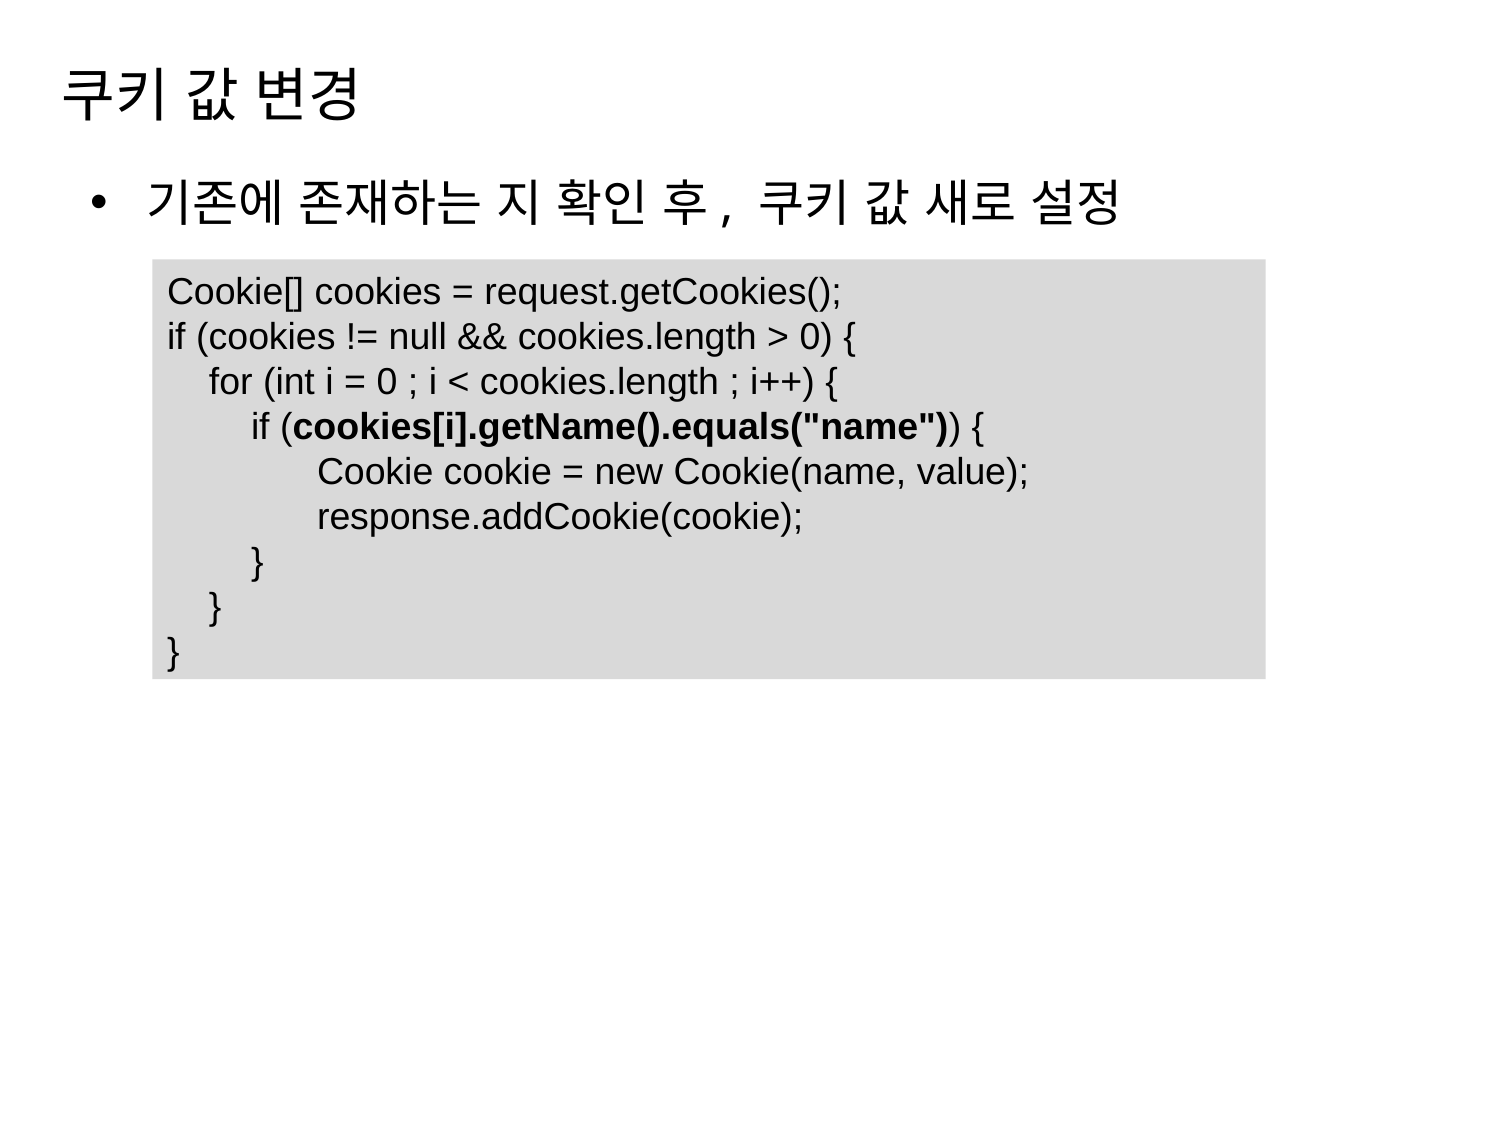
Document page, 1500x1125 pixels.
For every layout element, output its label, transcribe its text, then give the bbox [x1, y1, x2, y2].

text_box Cookie[] cookies = request.getCookies(); if (cookies != null && cookies.length > 0) { for (int i = 0 ; i < cookies.length ; i++) { if (cookies[i].getName().equals("name")) { Cookie cookie = new Cookie(name, value); response.addCookie(cookie); } } } [152, 259, 1266, 680]
title 쿠키 값 변경 [46, 45, 1465, 141]
list 기존에 존재하는 지 확인 후, 쿠키 값 새로 설정 [75, 164, 1425, 1005]
